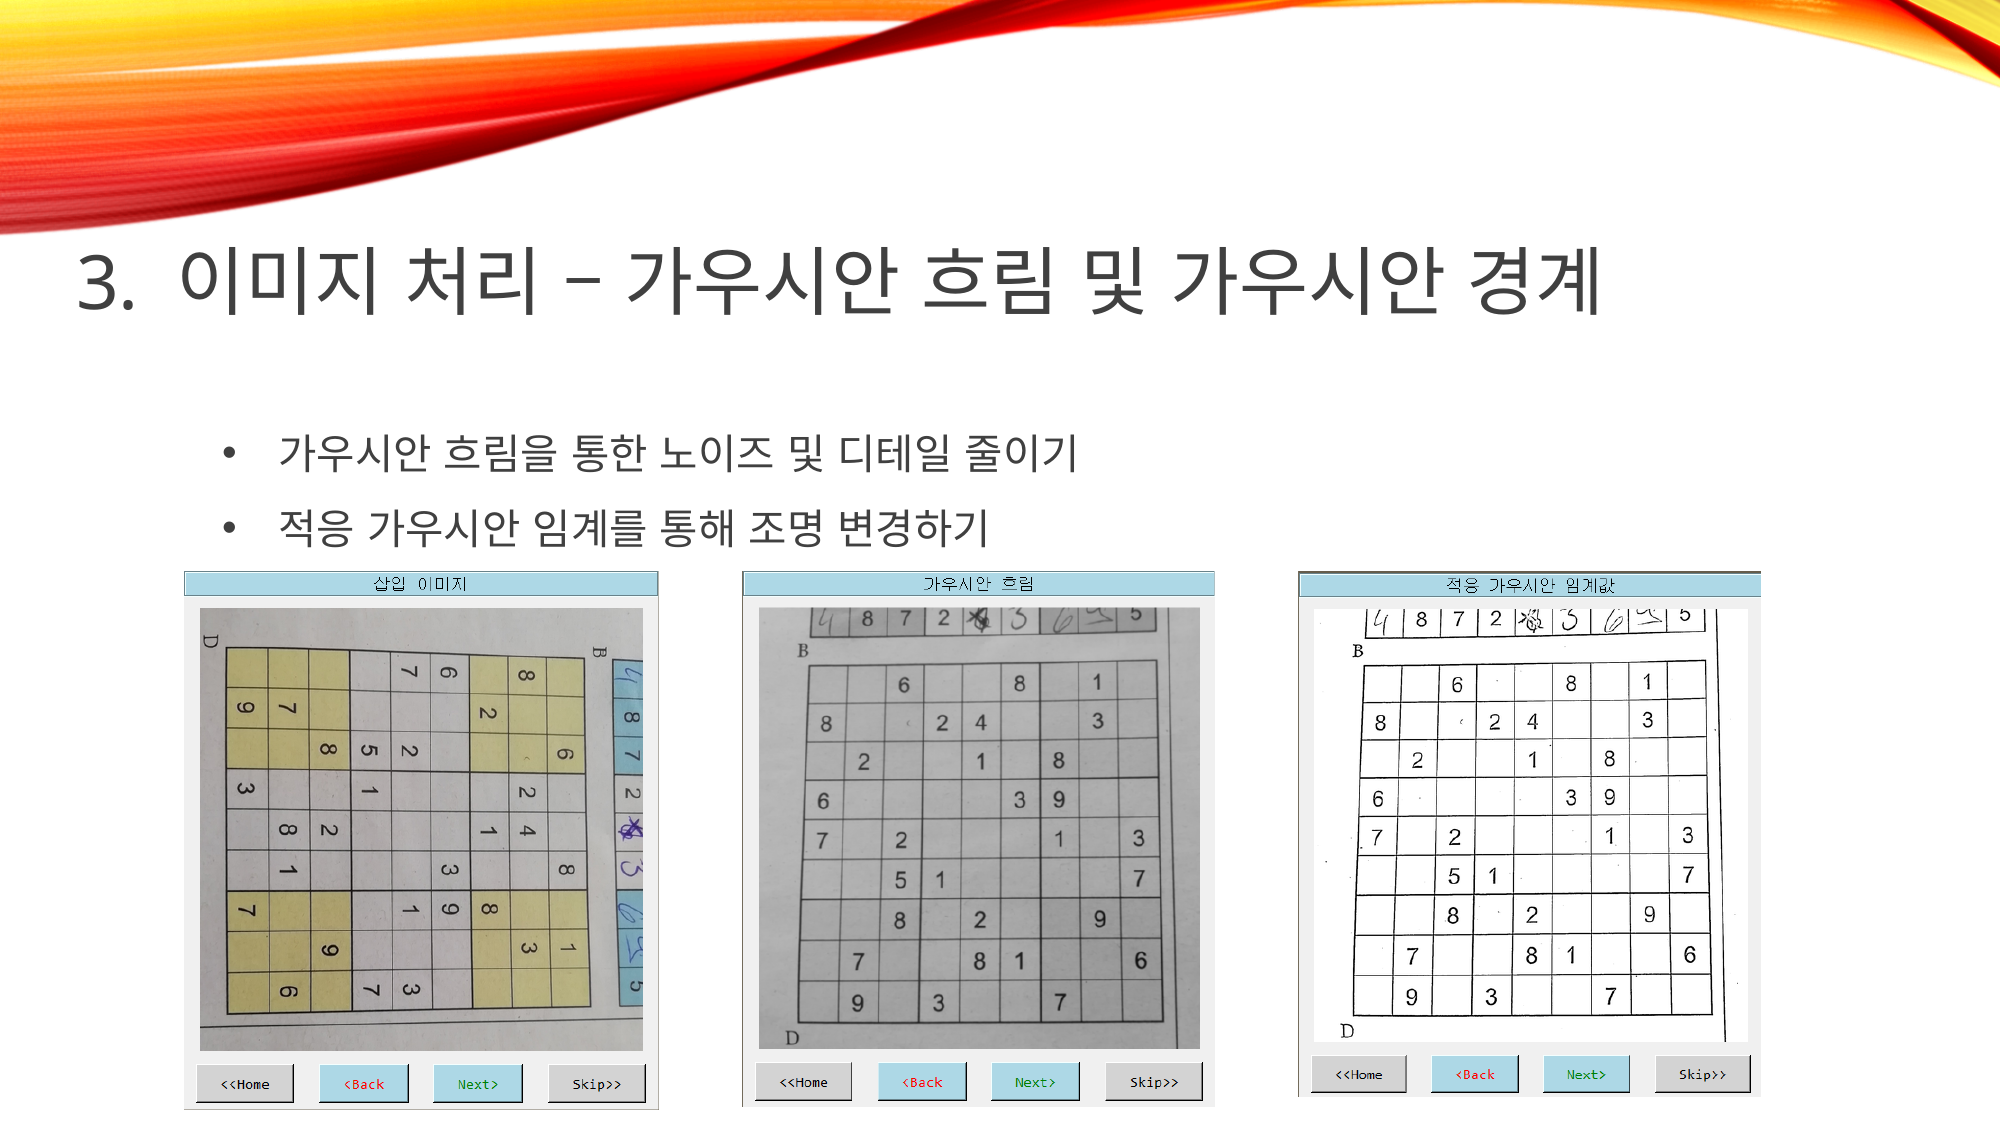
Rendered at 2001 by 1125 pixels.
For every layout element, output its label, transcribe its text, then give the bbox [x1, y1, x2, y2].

picture [0, 0, 2000, 237]
text_box 가우시안 흐림을 통한 노이즈 및 디테일 줄이기 적응 가우시안 임계를 통해 조명 변경하기 [207, 395, 1529, 560]
picture [1298, 571, 1761, 1097]
picture [742, 571, 1216, 1107]
picture [184, 571, 659, 1110]
text_box 3. 이미지 처리 – 가우시안 흐림 및 가우시안 경계 [61, 227, 1690, 333]
